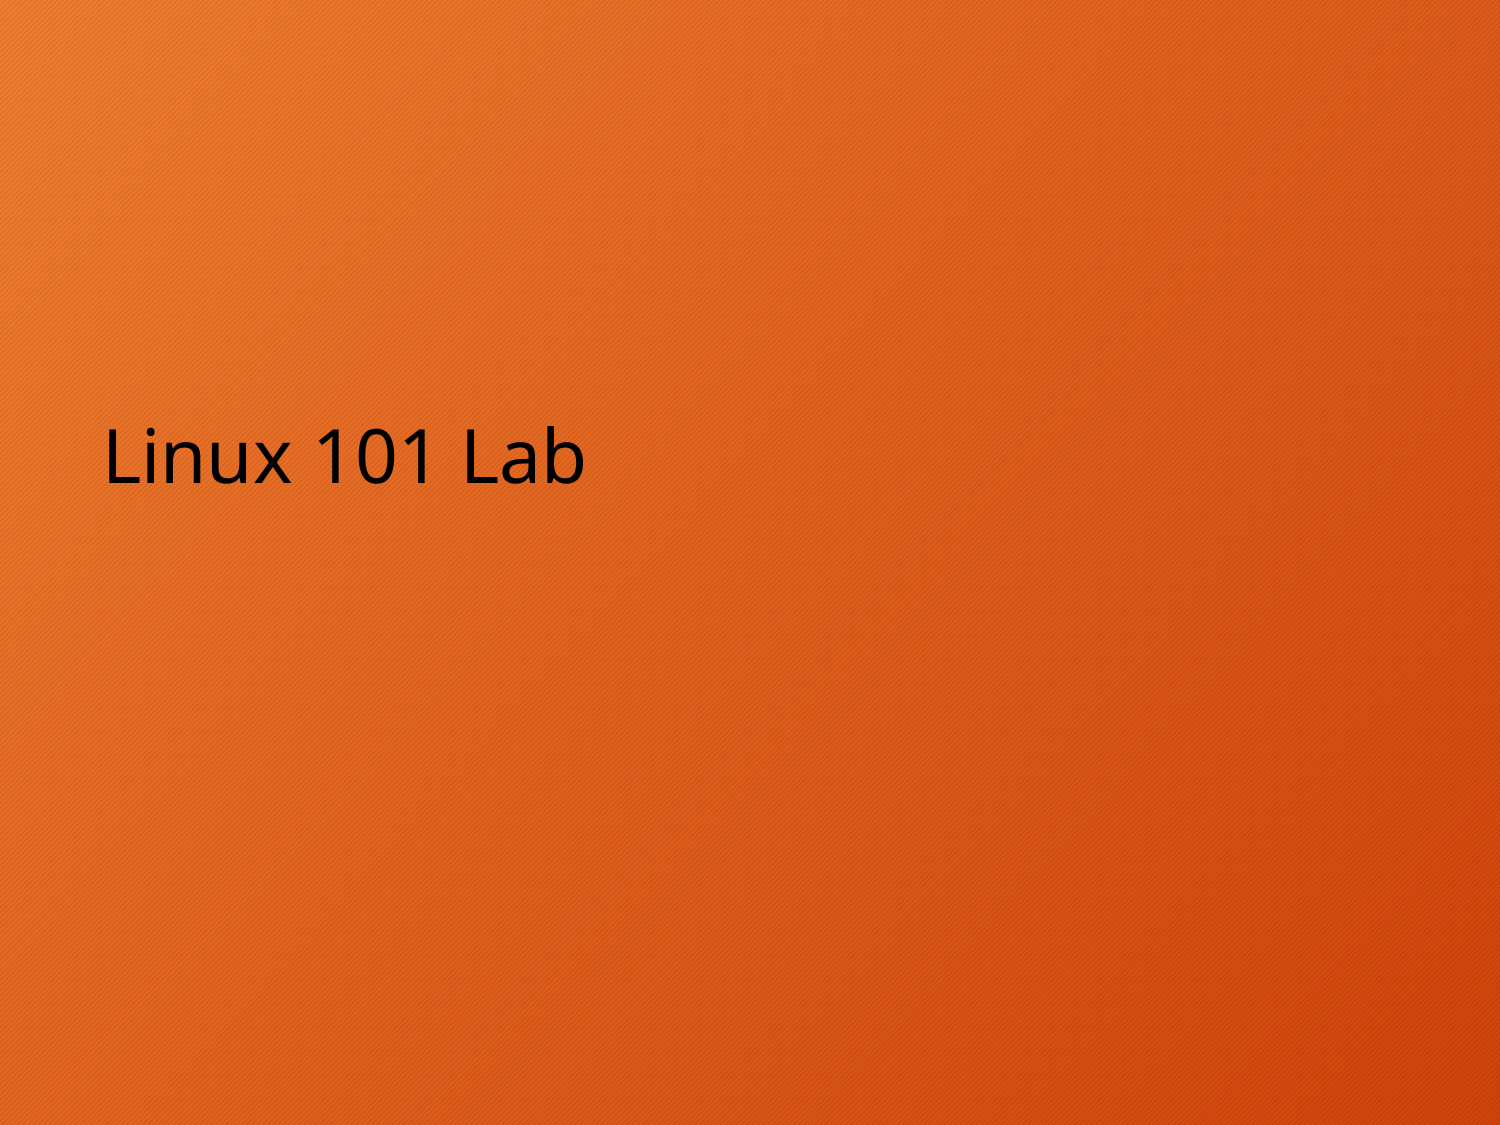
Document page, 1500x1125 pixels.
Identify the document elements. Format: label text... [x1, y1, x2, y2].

text_box Linux 101 Lab [87, 400, 1236, 506]
